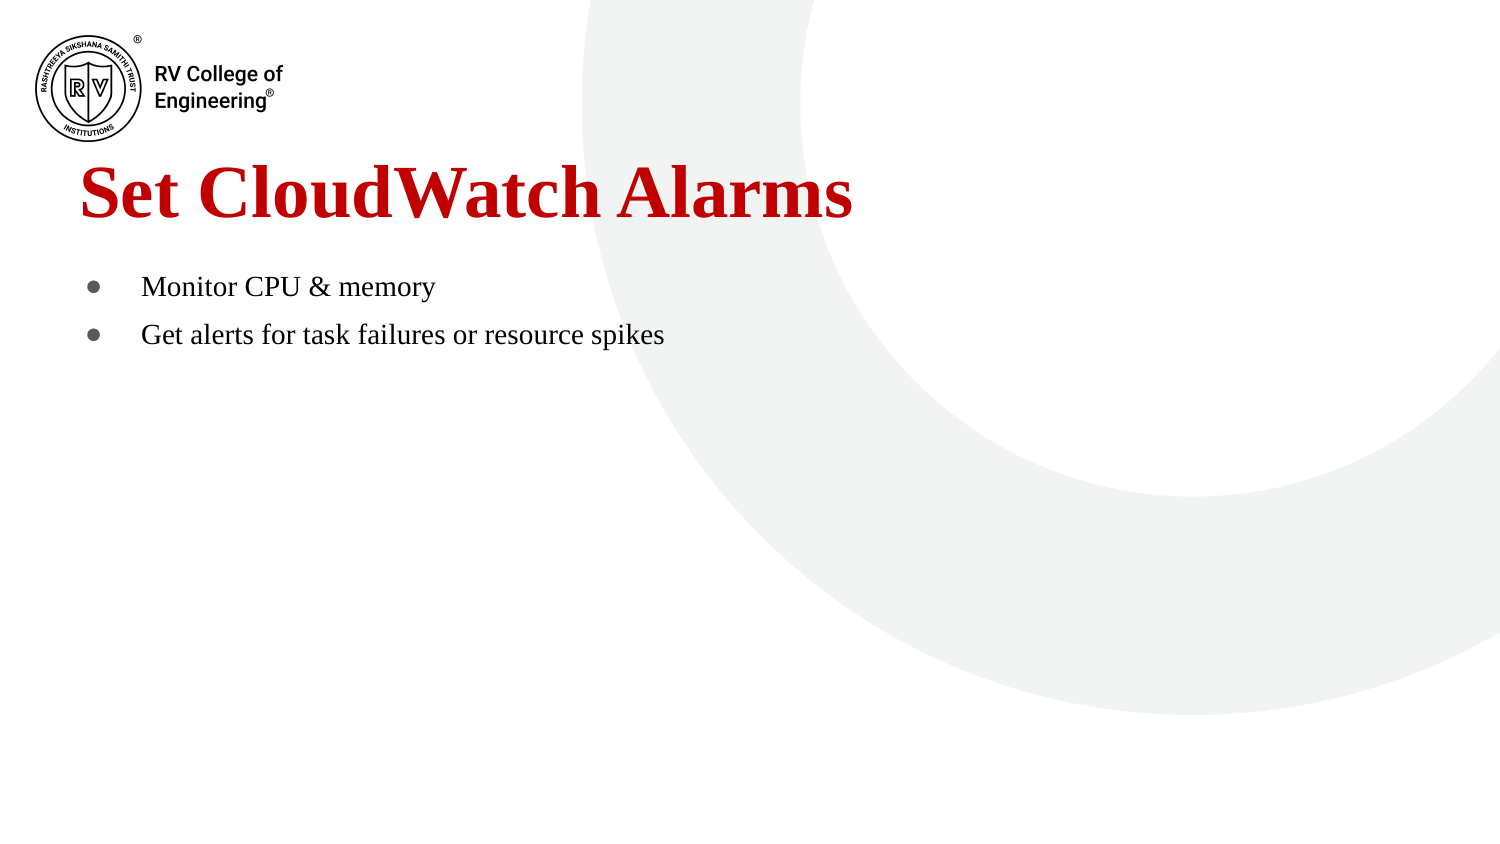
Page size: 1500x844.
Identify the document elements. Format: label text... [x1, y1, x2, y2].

list Monitor CPU & memory Get alerts for task failures or resource spikes [51, 247, 1449, 808]
title Set CloudWatch Alarms [64, 127, 1462, 222]
picture [0, 0, 1500, 844]
